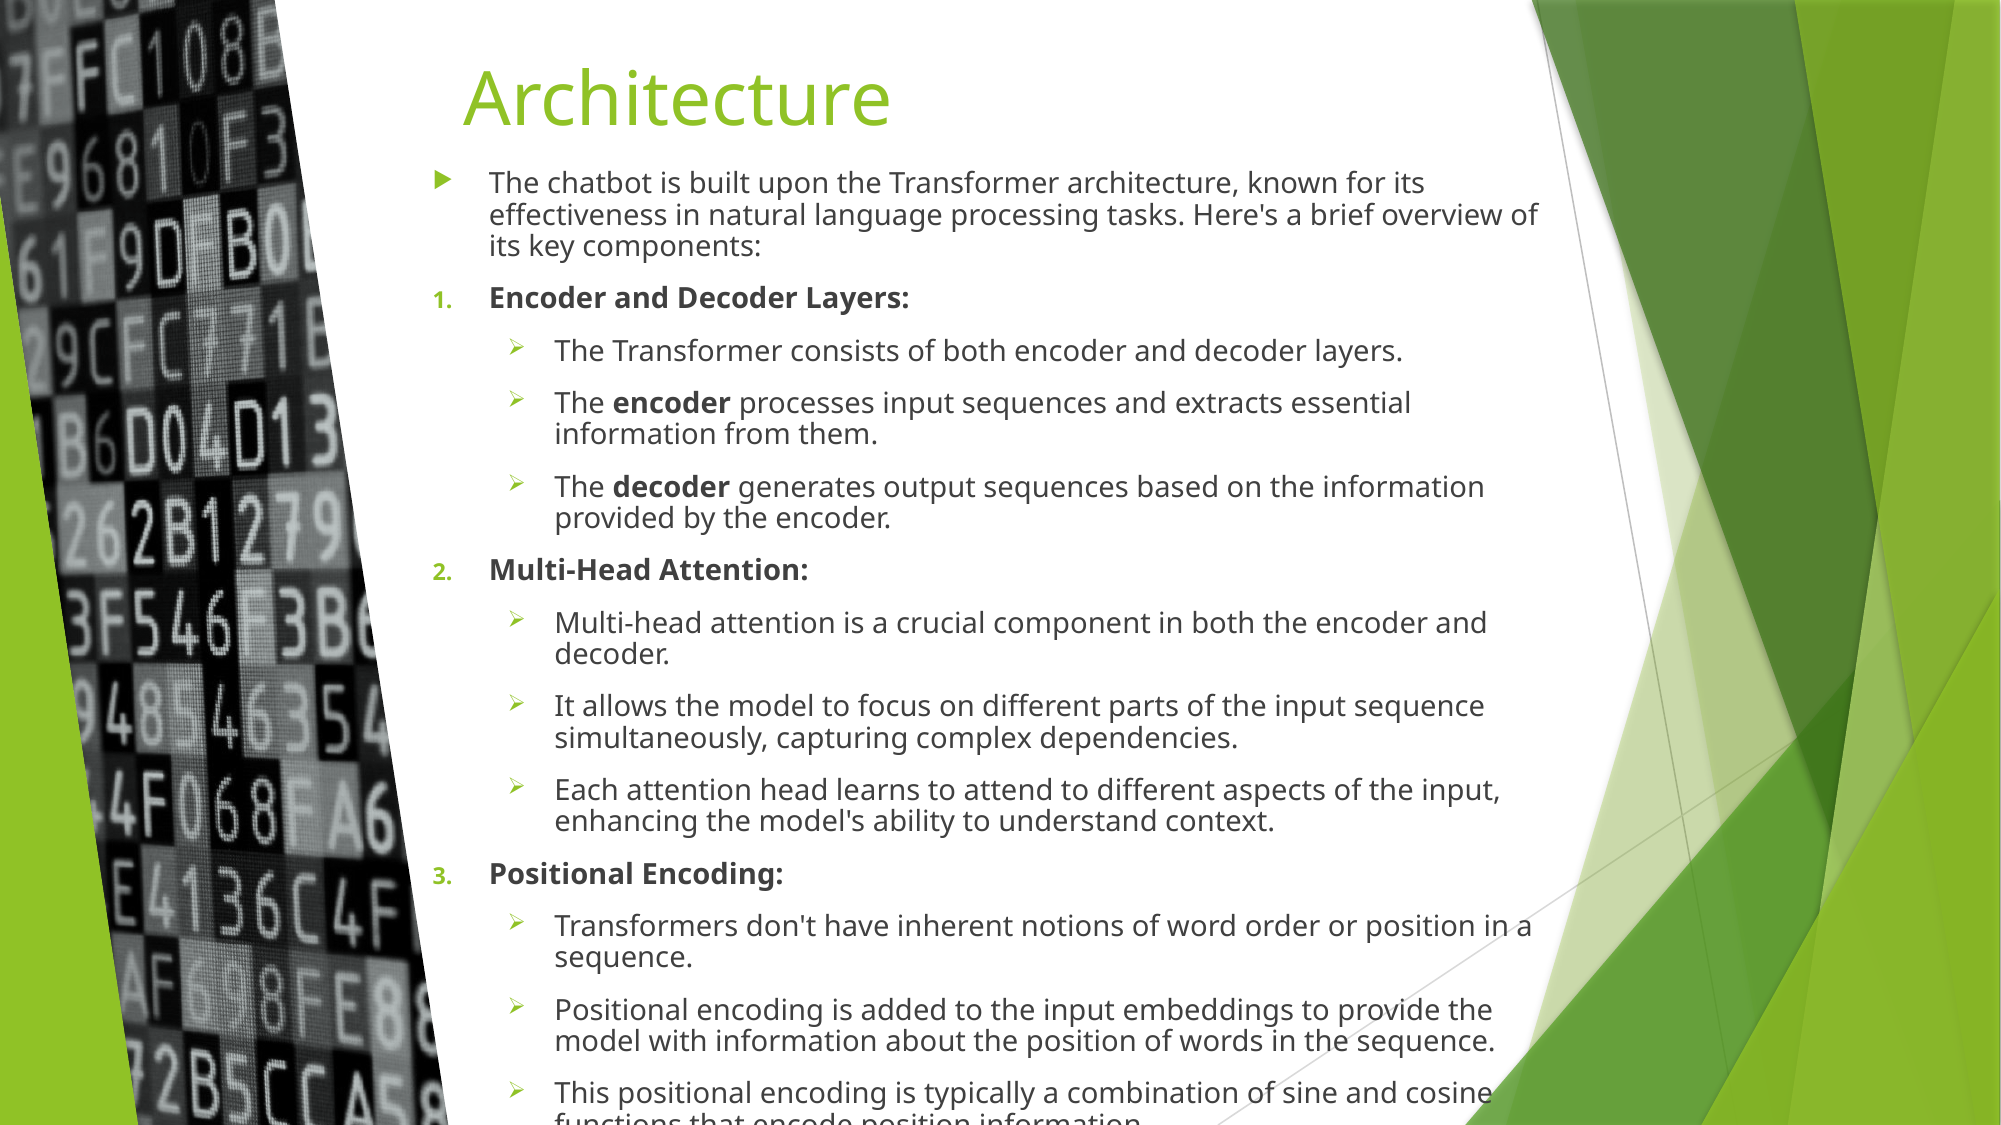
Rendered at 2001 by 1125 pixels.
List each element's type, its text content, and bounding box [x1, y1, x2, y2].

title Architecture [452, 43, 1513, 161]
list The chatbot is built upon the Transformer architecture, known for its effectiveness in natural language processing tasks. Here's a brief overview of its key components: Encoder and Decoder Layers: The Transformer consists of both encoder and decoder layers. The encoder processes input sequences and extracts essential information from them. The decoder generates output sequences based on the information provided by the encoder. Multi-Head Attention: Multi-head attention is a crucial component in both the encoder and decoder. It allows the model to focus on different parts of the input sequence simultaneously, capturing complex dependencies. Each attention head learns to attend to different aspects of the input, enhancing the model's ability to understand context. Positional Encoding: Transformers don't have inherent notions of word order or position in a sequence. Positional encoding is added to the input embeddings to provide the model with information about the position of words in the sequence. This positional encoding is typically a combination of sine and cosine functions that encode position information. [452, 161, 1583, 1094]
picture [0, 0, 449, 1125]
